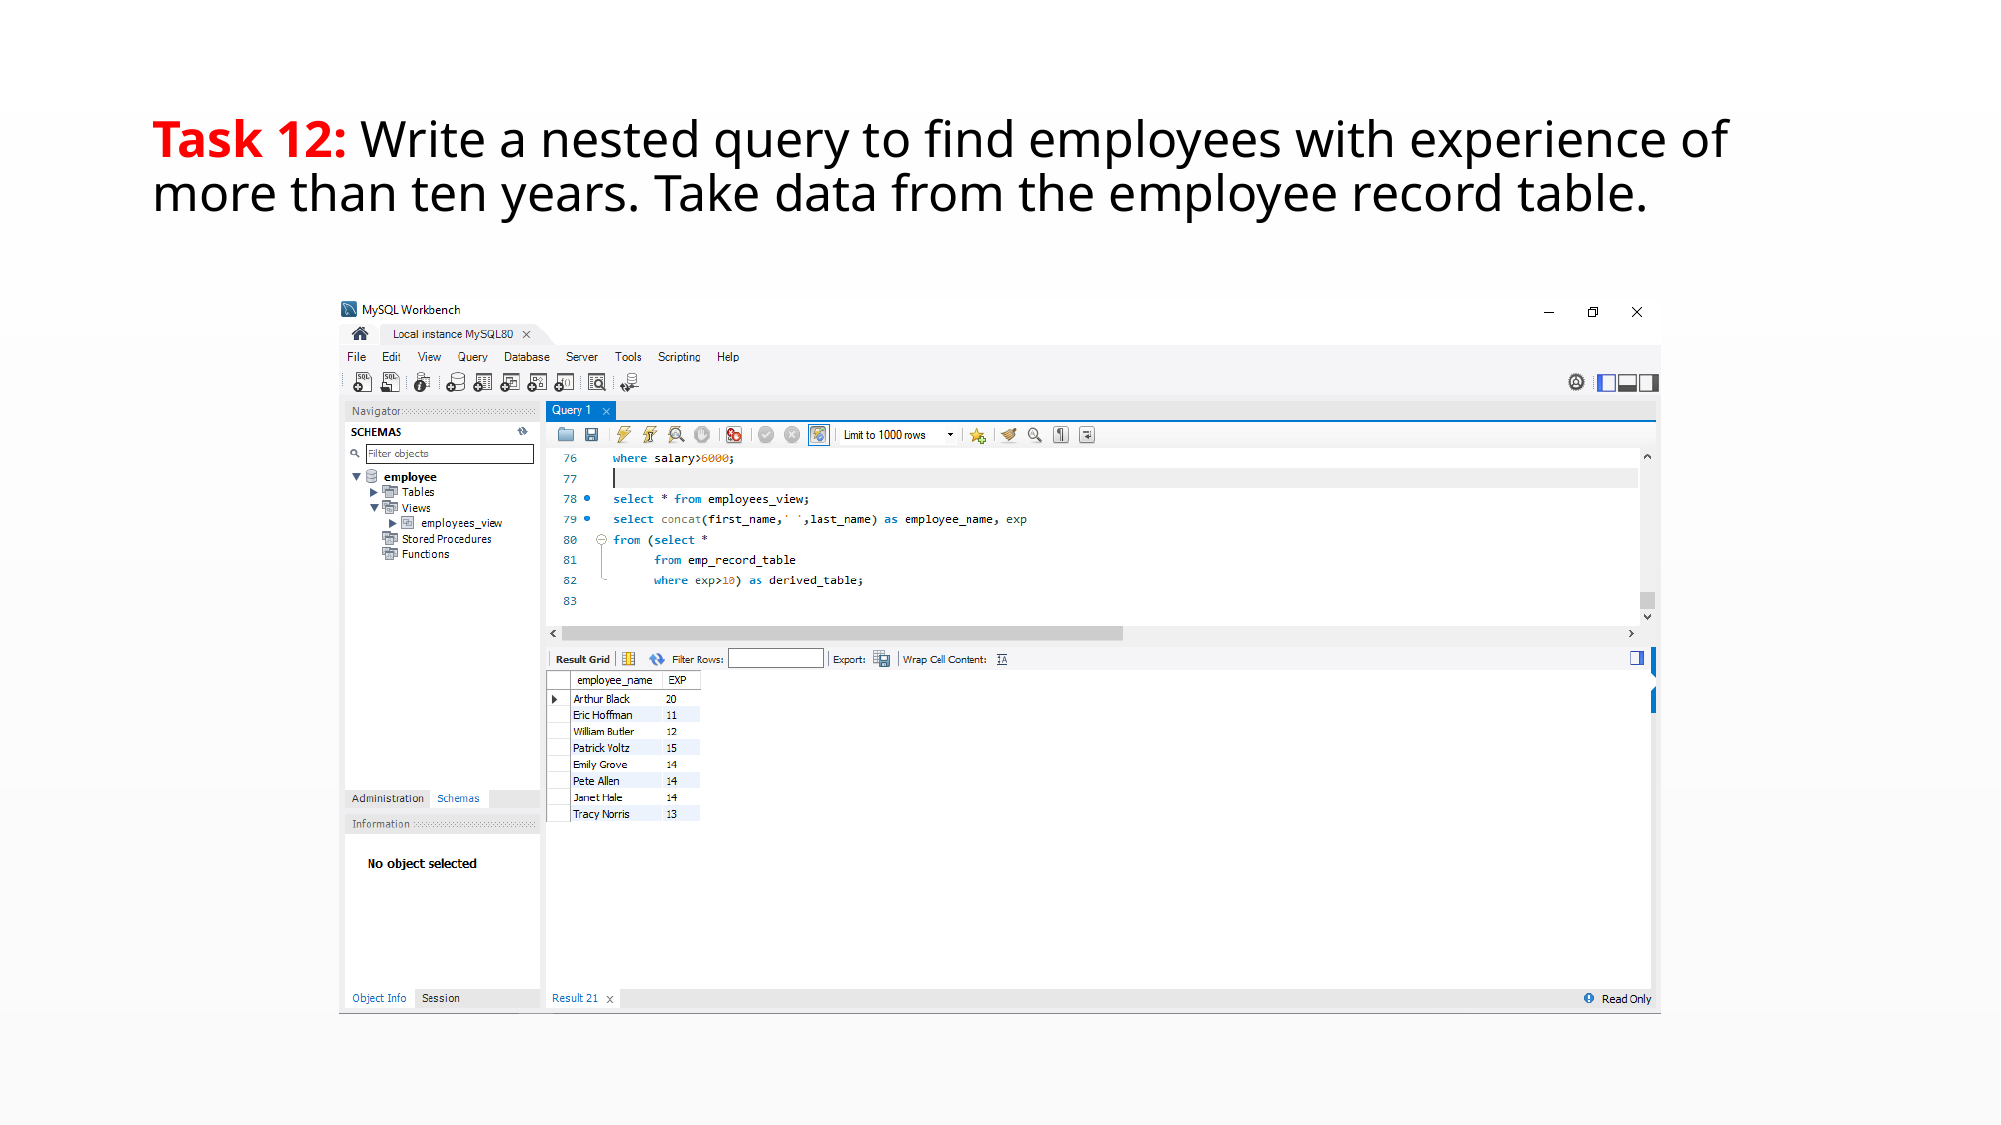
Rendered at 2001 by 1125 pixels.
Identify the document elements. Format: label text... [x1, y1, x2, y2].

title Task 12: Write a nested query to find employees with experience of more than ten years. Take data from the employee record table. [137, 59, 1863, 278]
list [339, 299, 1661, 1014]
